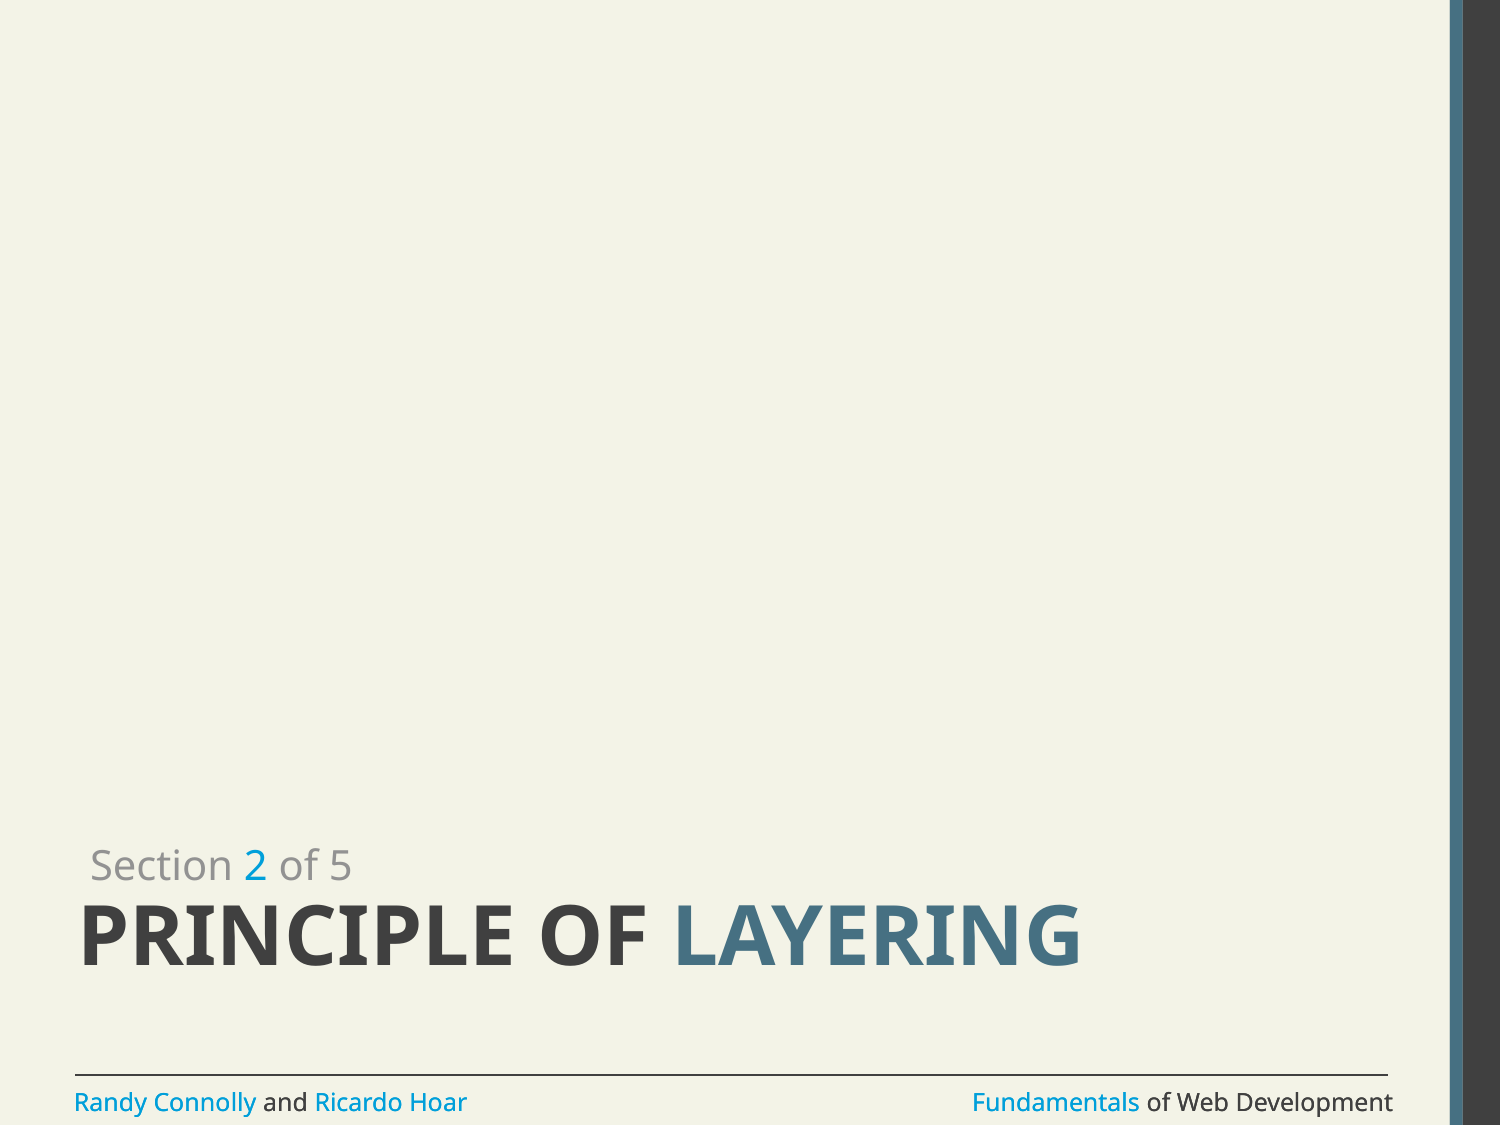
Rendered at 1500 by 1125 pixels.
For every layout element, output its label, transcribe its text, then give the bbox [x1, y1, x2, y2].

title Principle of Layering [62, 875, 1381, 1013]
list Section 2 of 5 [75, 650, 1350, 897]
